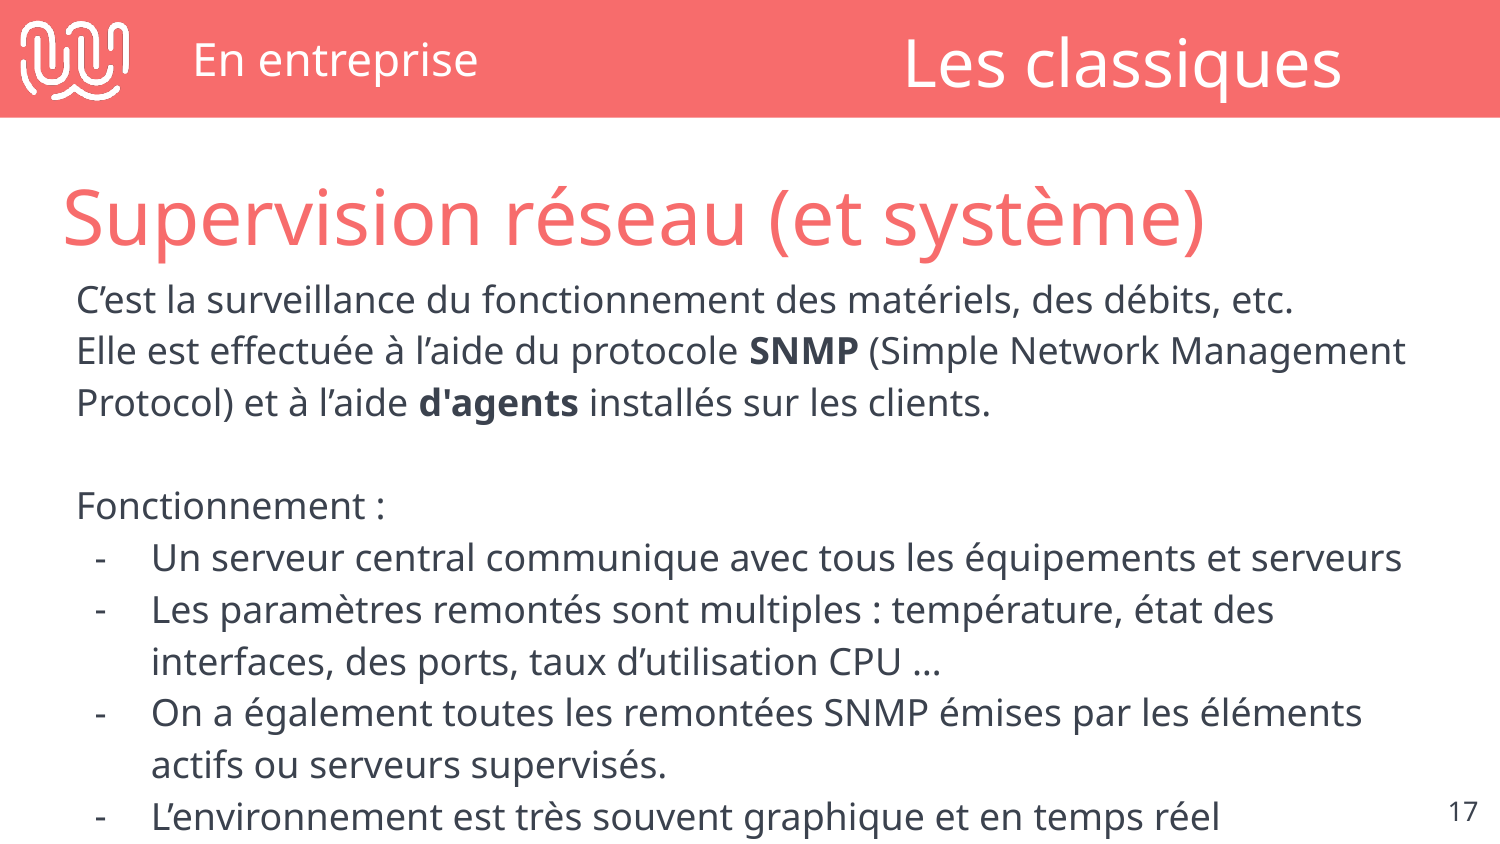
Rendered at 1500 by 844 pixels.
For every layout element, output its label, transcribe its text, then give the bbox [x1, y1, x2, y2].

picture [20, 20, 134, 101]
title En entreprise [192, 0, 896, 118]
title Supervision réseau (et système) [62, 168, 1452, 256]
subtitle Les classiques [902, 31, 1479, 91]
slide_number ‹#› [1403, 779, 1494, 844]
list C’est la surveillance du fonctionnement des matériels, des débits, etc. Elle est effectuée à l’aide du protocole SNMP (Simple Network Management Protocol) et à l’aide d'agents installés sur les clients. Fonctionnement : Un serveur central communique avec tous les équipements et serveurs Les paramètres remontés sont multiples : température, état des interfaces, des ports, taux d’utilisation CPU … On a également toutes les remontées SNMP émises par les éléments actifs ou serveurs supervisés. L’environnement est très souvent graphique et en temps réel [75, 290, 1439, 816]
